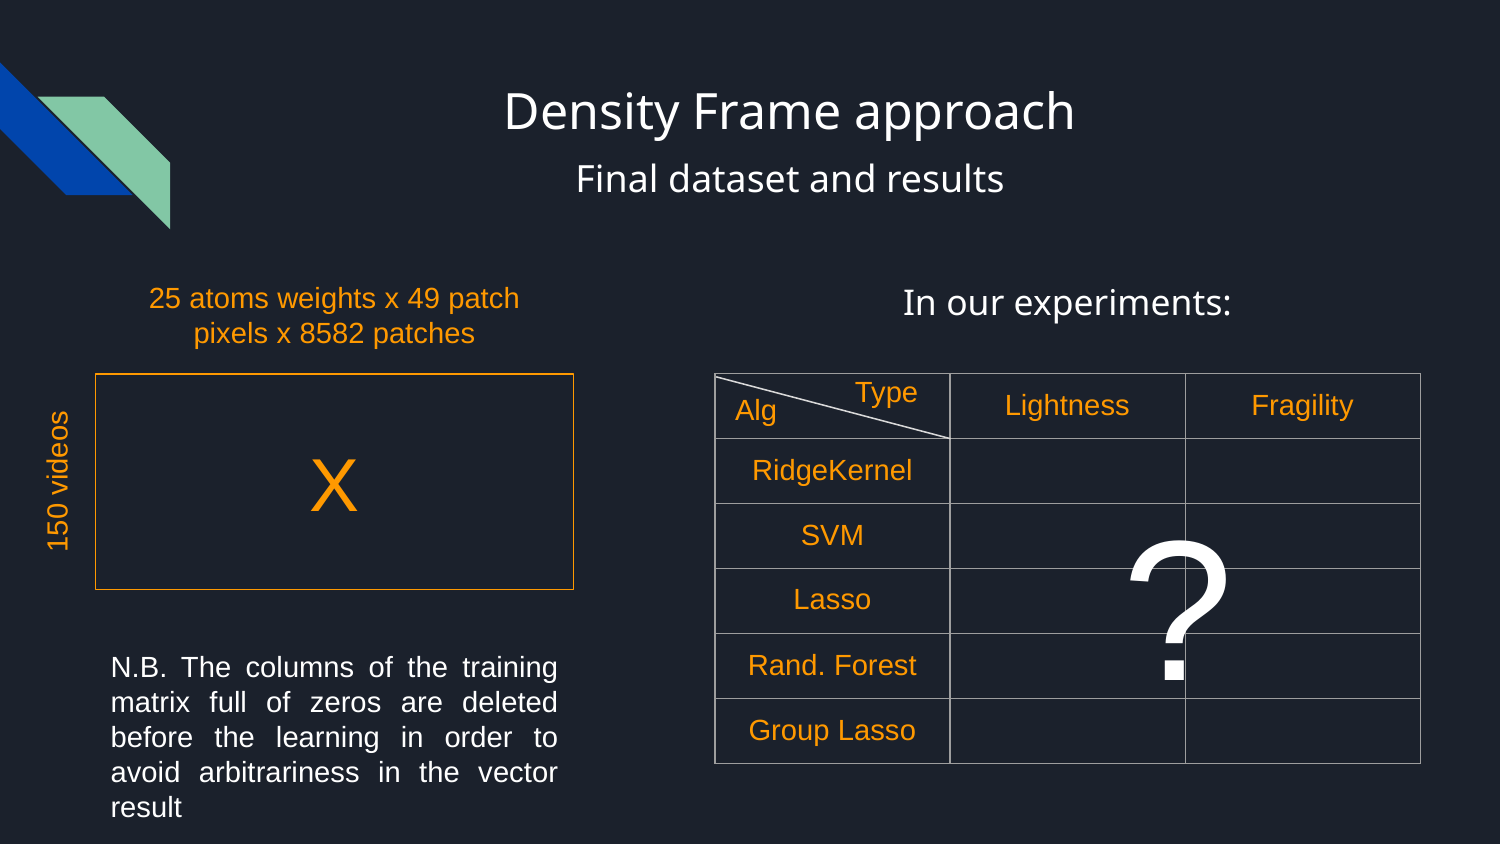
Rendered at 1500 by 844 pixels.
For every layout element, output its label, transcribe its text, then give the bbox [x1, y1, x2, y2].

table_cell Group Lasso [716, 699, 949, 763]
title Density Frame approach Final dataset and results [212, 64, 1368, 215]
table_cell [951, 699, 1185, 763]
table_cell [1186, 699, 1420, 763]
table_cell RidgeKernel [716, 446, 949, 503]
table_cell [951, 569, 1038, 633]
list In our experiments: [731, 264, 1404, 346]
table_cell [951, 634, 1038, 698]
text_box 150 videos [28, 373, 84, 590]
table_cell [1186, 439, 1420, 503]
text_box 25 atoms weights x 49 patch pixels x 8582 patches [95, 269, 574, 360]
table_cell [1319, 569, 1420, 633]
text_box Type [823, 369, 950, 376]
table_cell Rand. Forest [716, 634, 949, 698]
table_cell Lasso [716, 569, 949, 633]
table_cell [1319, 504, 1420, 568]
table_cell [951, 439, 1185, 503]
text_box N.B. The columns of the training matrix full of zeros are deleted before the learning in order to avoid arbitrariness in the vector result [95, 633, 574, 829]
table_cell SVM [716, 504, 949, 568]
table_header Fragility [1186, 374, 1420, 438]
table_header Lightness [951, 374, 1185, 438]
text_box ? [1038, 449, 1319, 751]
text_box X [95, 373, 574, 590]
table_cell [1319, 634, 1420, 698]
table_cell [951, 504, 1038, 568]
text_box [715, 376, 951, 439]
